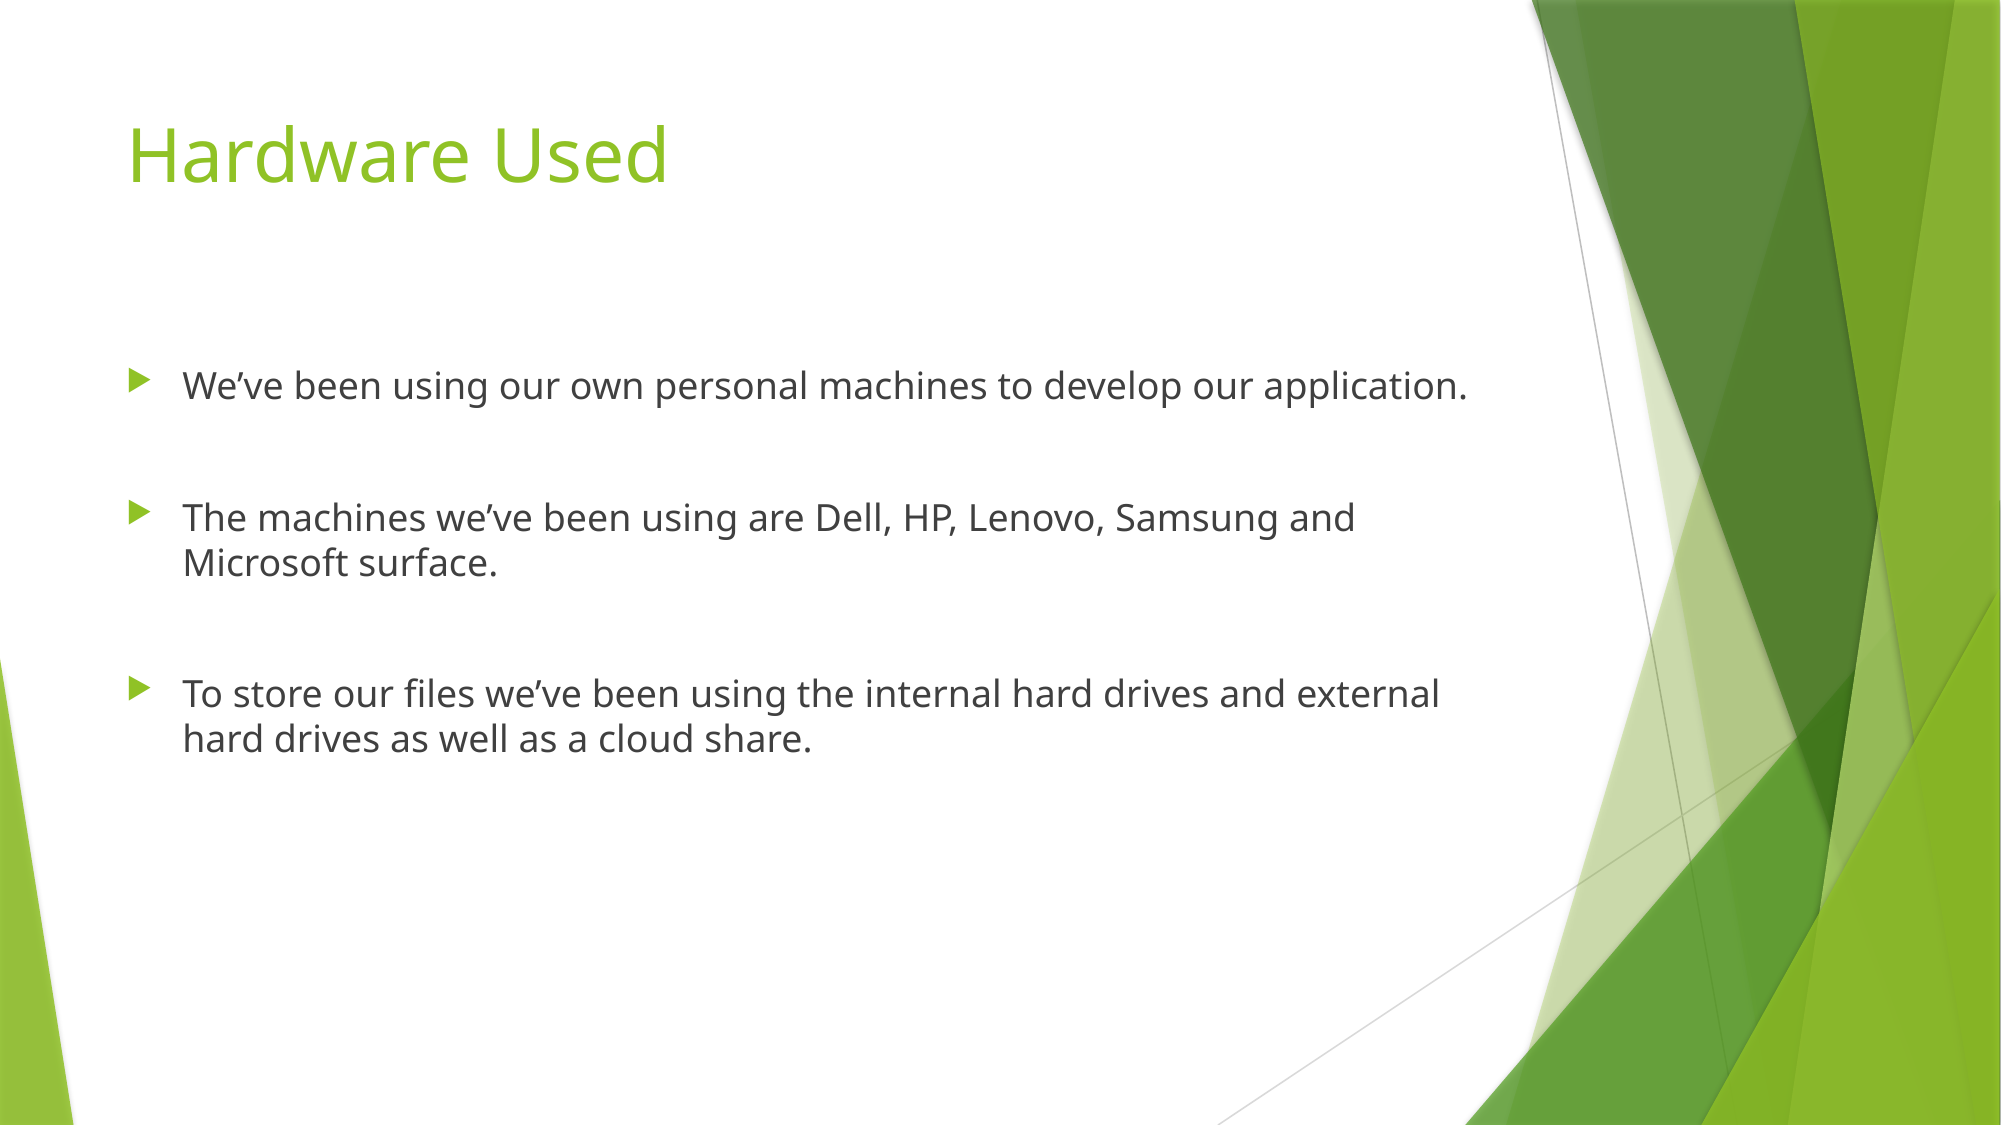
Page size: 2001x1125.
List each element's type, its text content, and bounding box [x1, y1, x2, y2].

title Hardware Used [111, 99, 1522, 317]
list We’ve been using our own personal machines to develop our application. The machines we’ve been using are Dell, HP, Lenovo, Samsung and Microsoft surface. To store our files we’ve been using the internal hard drives and external hard drives as well as a cloud share. [111, 354, 1522, 992]
